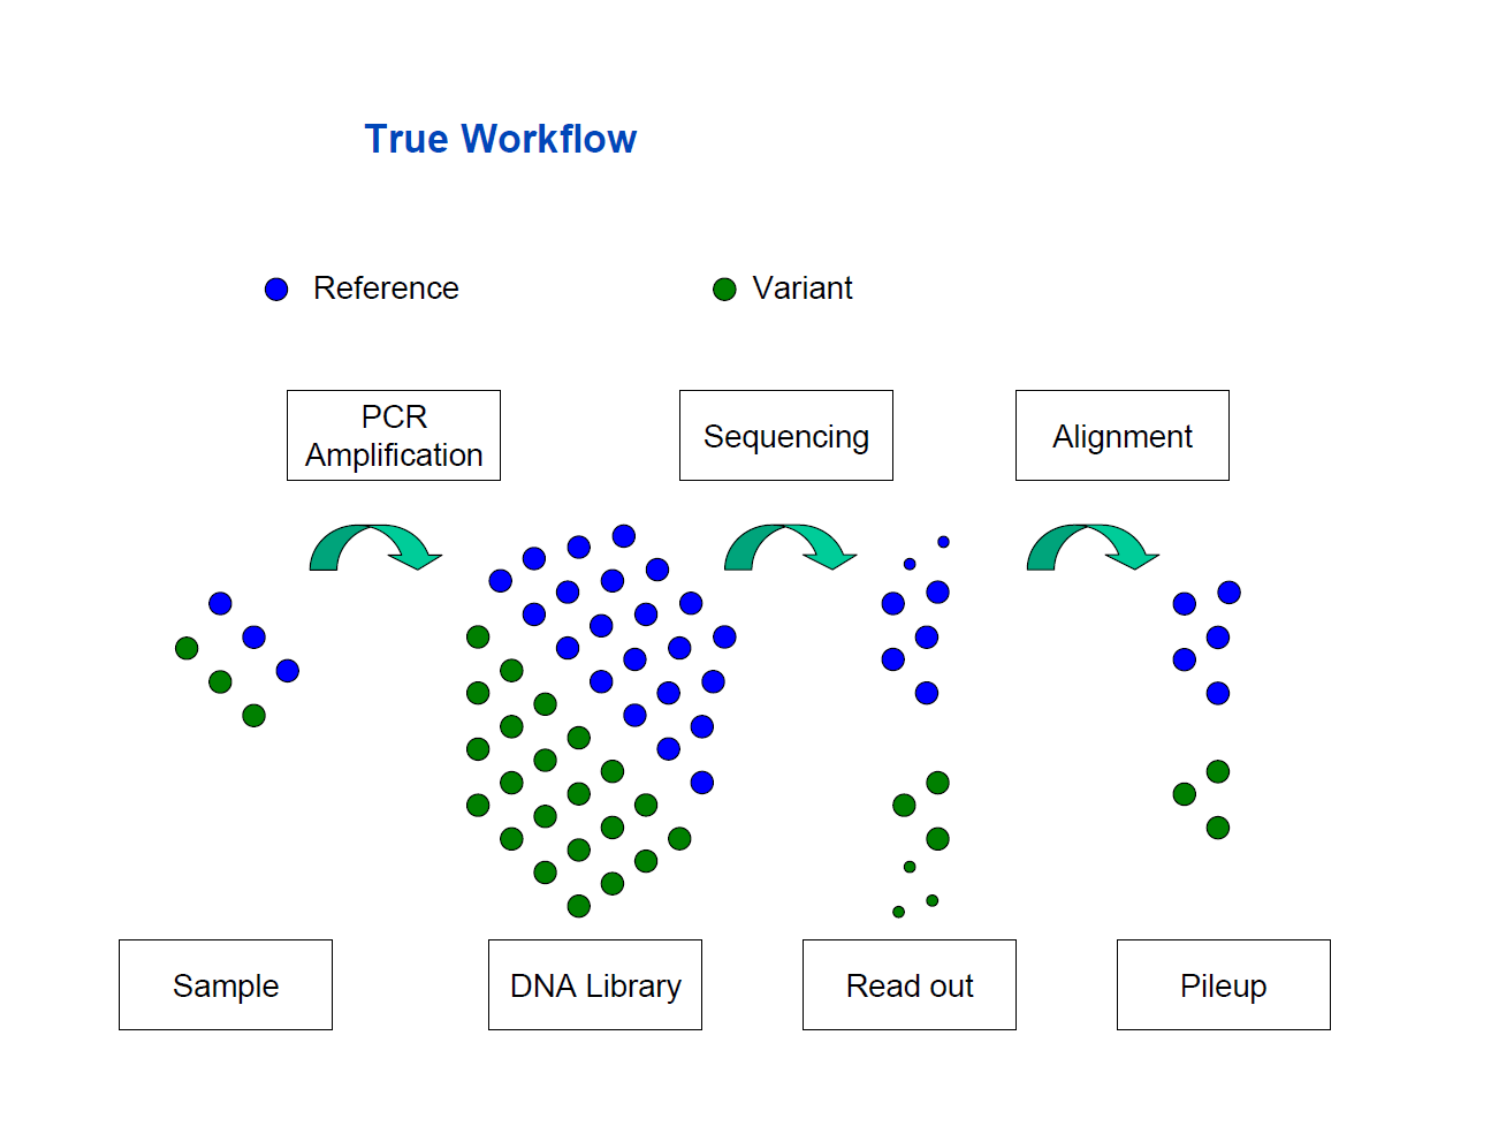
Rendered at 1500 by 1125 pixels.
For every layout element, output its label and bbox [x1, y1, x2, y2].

picture [74, 87, 1369, 1050]
